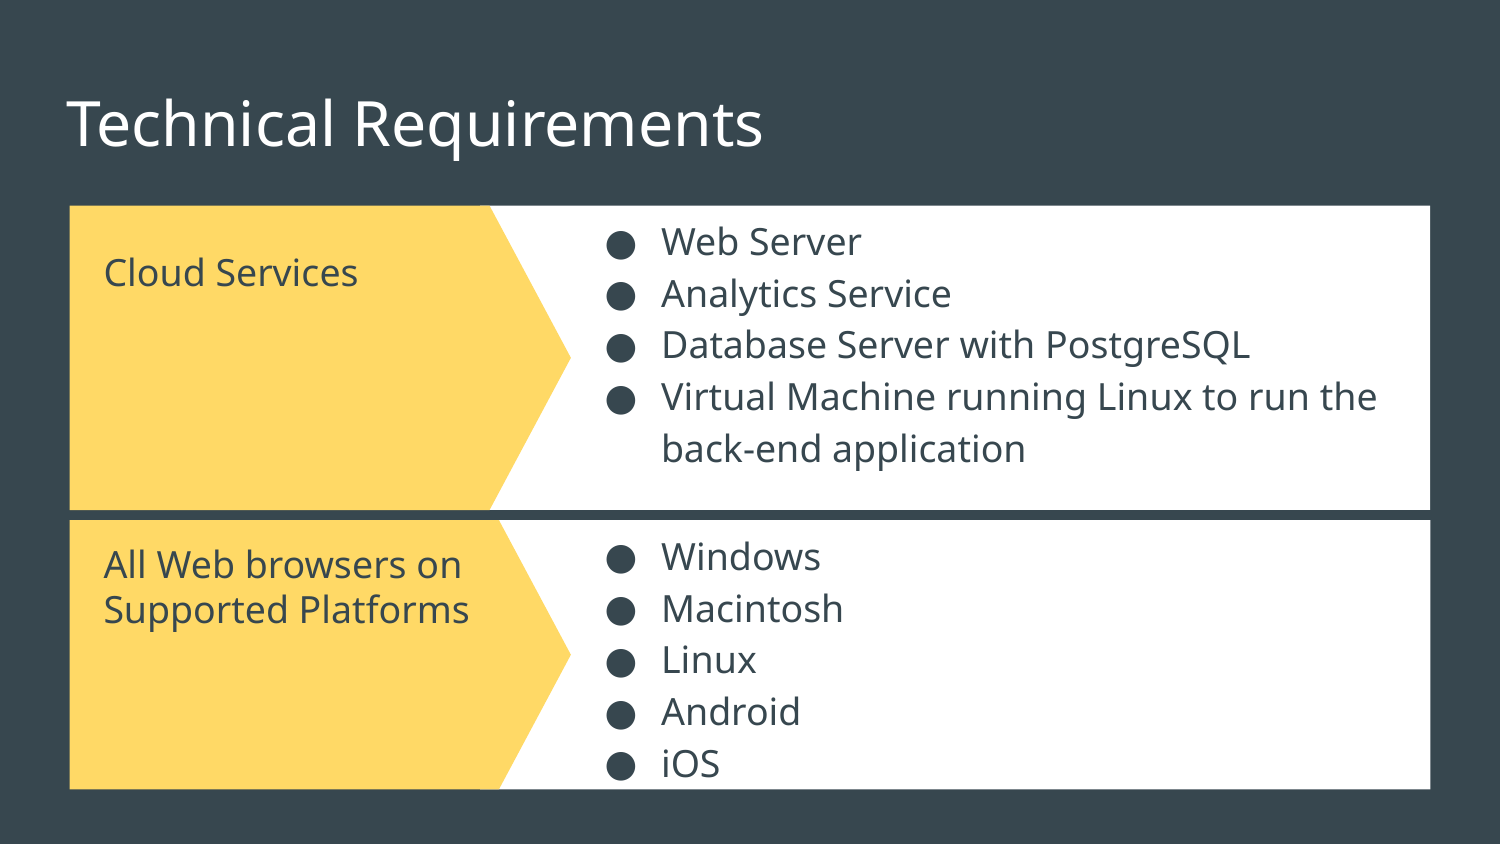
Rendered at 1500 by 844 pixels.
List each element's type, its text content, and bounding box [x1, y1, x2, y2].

title Technical Requirements [51, 68, 1449, 163]
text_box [69, 205, 1431, 511]
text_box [69, 519, 1431, 790]
